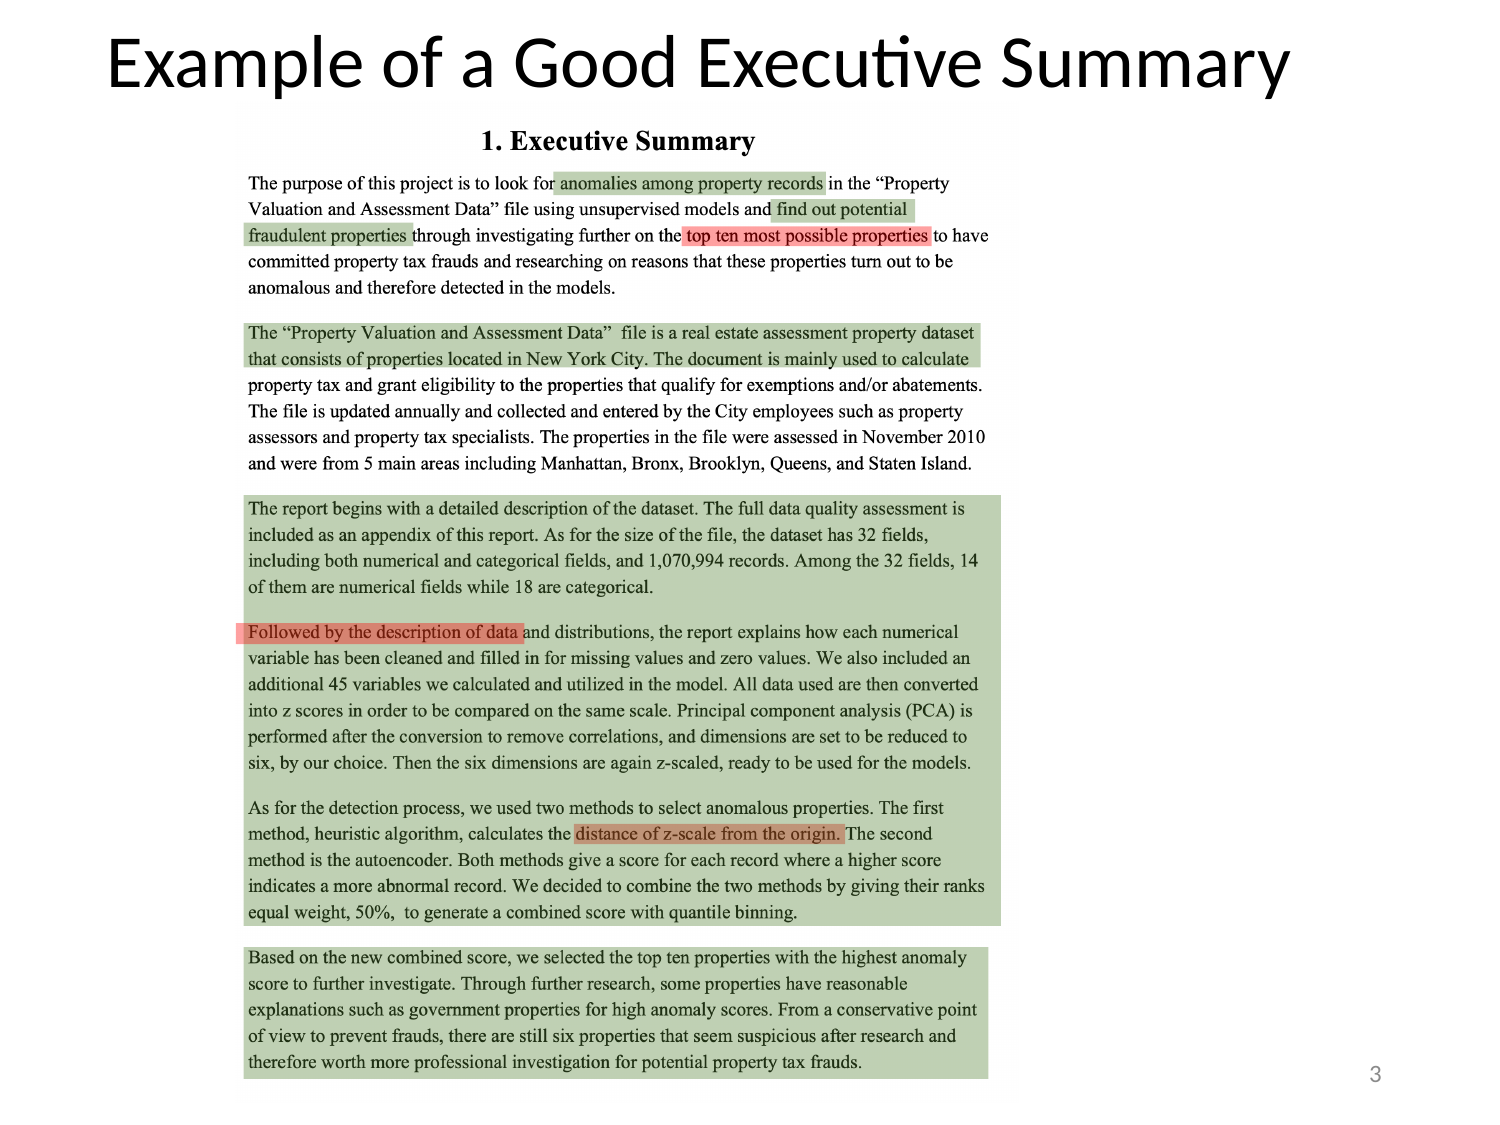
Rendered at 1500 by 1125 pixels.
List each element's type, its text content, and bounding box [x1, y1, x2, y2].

slide_number 3 [1059, 1042, 1397, 1103]
picture [235, 101, 1020, 1103]
title Example of a Good Executive Summary [91, 12, 1386, 116]
